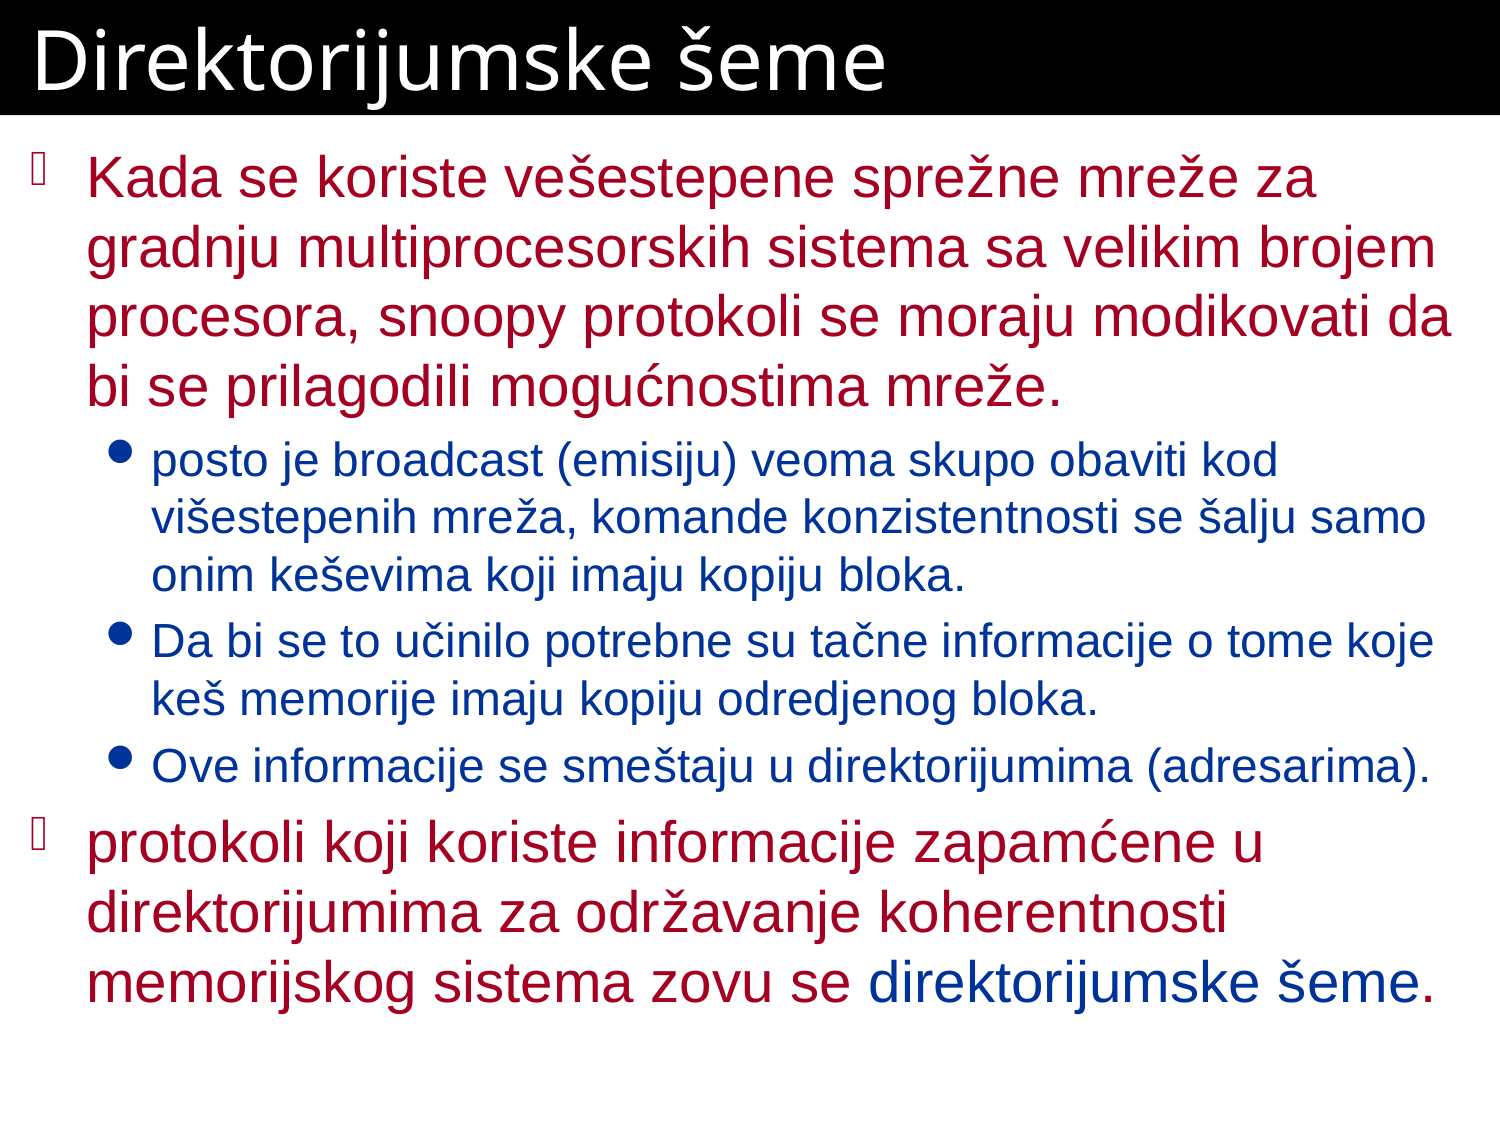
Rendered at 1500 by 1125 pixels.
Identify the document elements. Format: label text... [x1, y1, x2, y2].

list Kada se koriste vešestepene sprežne mreže za gradnju multiprocesorskih sistema sa velikim brojem procesora, snoopy protokoli se moraju modikovati da bi se prilagodili mogućnostima mreže. posto je broadcast (emisiju) veoma skupo obaviti kod višestepenih mreža, komande konzistentnosti se šalju samo onim keševima koji imaju kopiju bloka. Da bi se to učinilo potrebne su tačne informacije o tome koje keš memorije imaju kopiju odredjenog bloka. Ove informacije se smeštaju u direktorijumima (adresarima). protokoli koji koriste informacije zapamćene u direktorijumima za održavanje koherentnosti memorijskog sistema zovu se direktorijumske šeme. [0, 116, 1500, 1125]
title Direktorijumske šeme [0, 0, 1500, 116]
